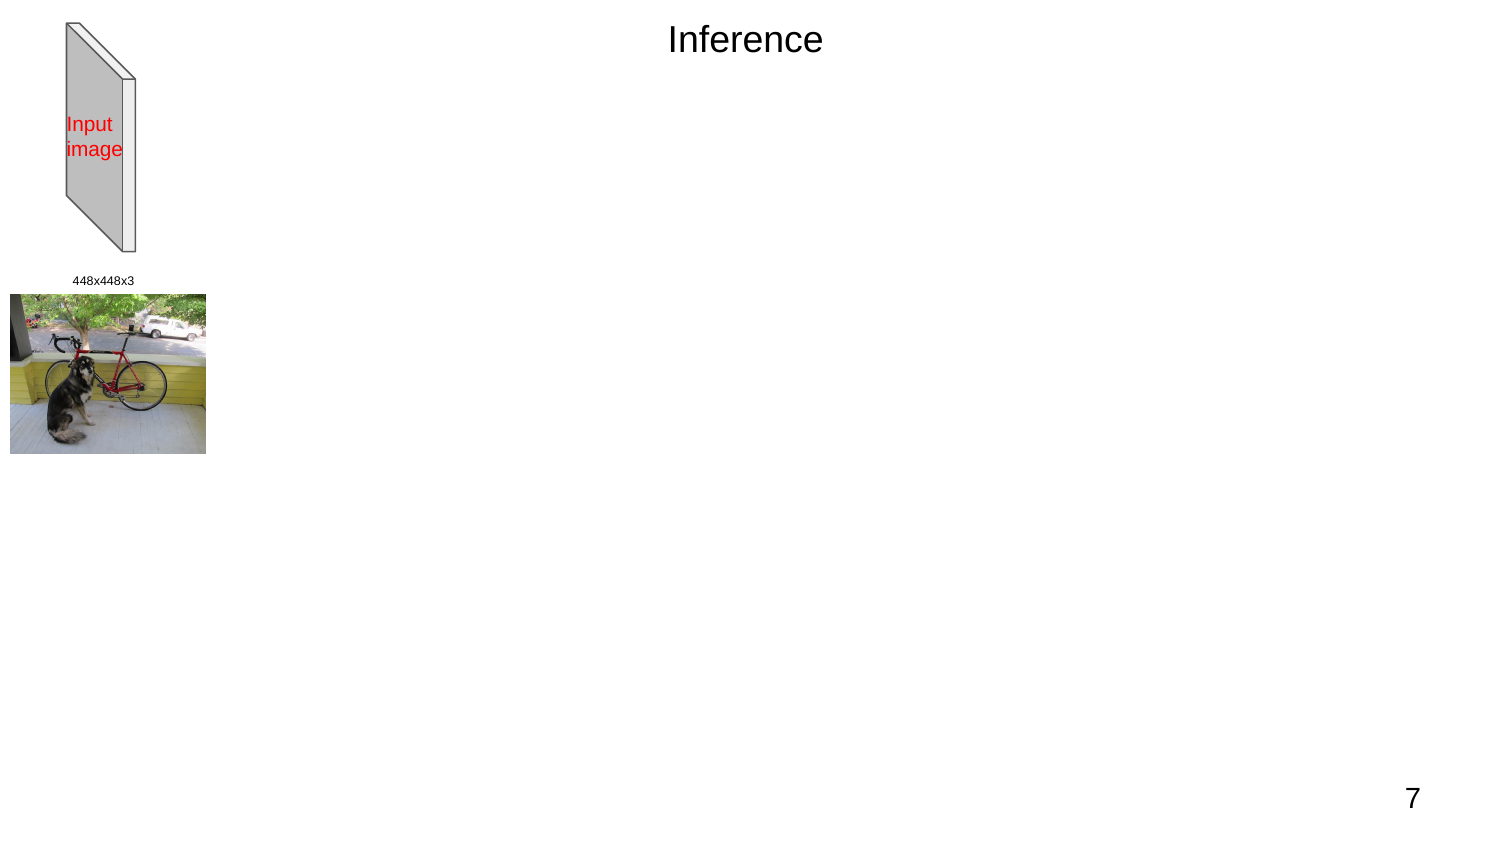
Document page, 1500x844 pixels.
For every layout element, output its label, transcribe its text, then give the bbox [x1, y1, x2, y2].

slide_number 7 [1389, 764, 1480, 830]
text_box Inference [652, 0, 860, 63]
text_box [67, 25, 122, 95]
text_box [66, 126, 136, 252]
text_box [67, 126, 122, 250]
text_box [66, 23, 136, 95]
text_box [68, 23, 136, 79]
text_box Input image [51, 95, 153, 126]
text_box 448x448x3 [57, 257, 159, 288]
picture [9, 293, 207, 454]
